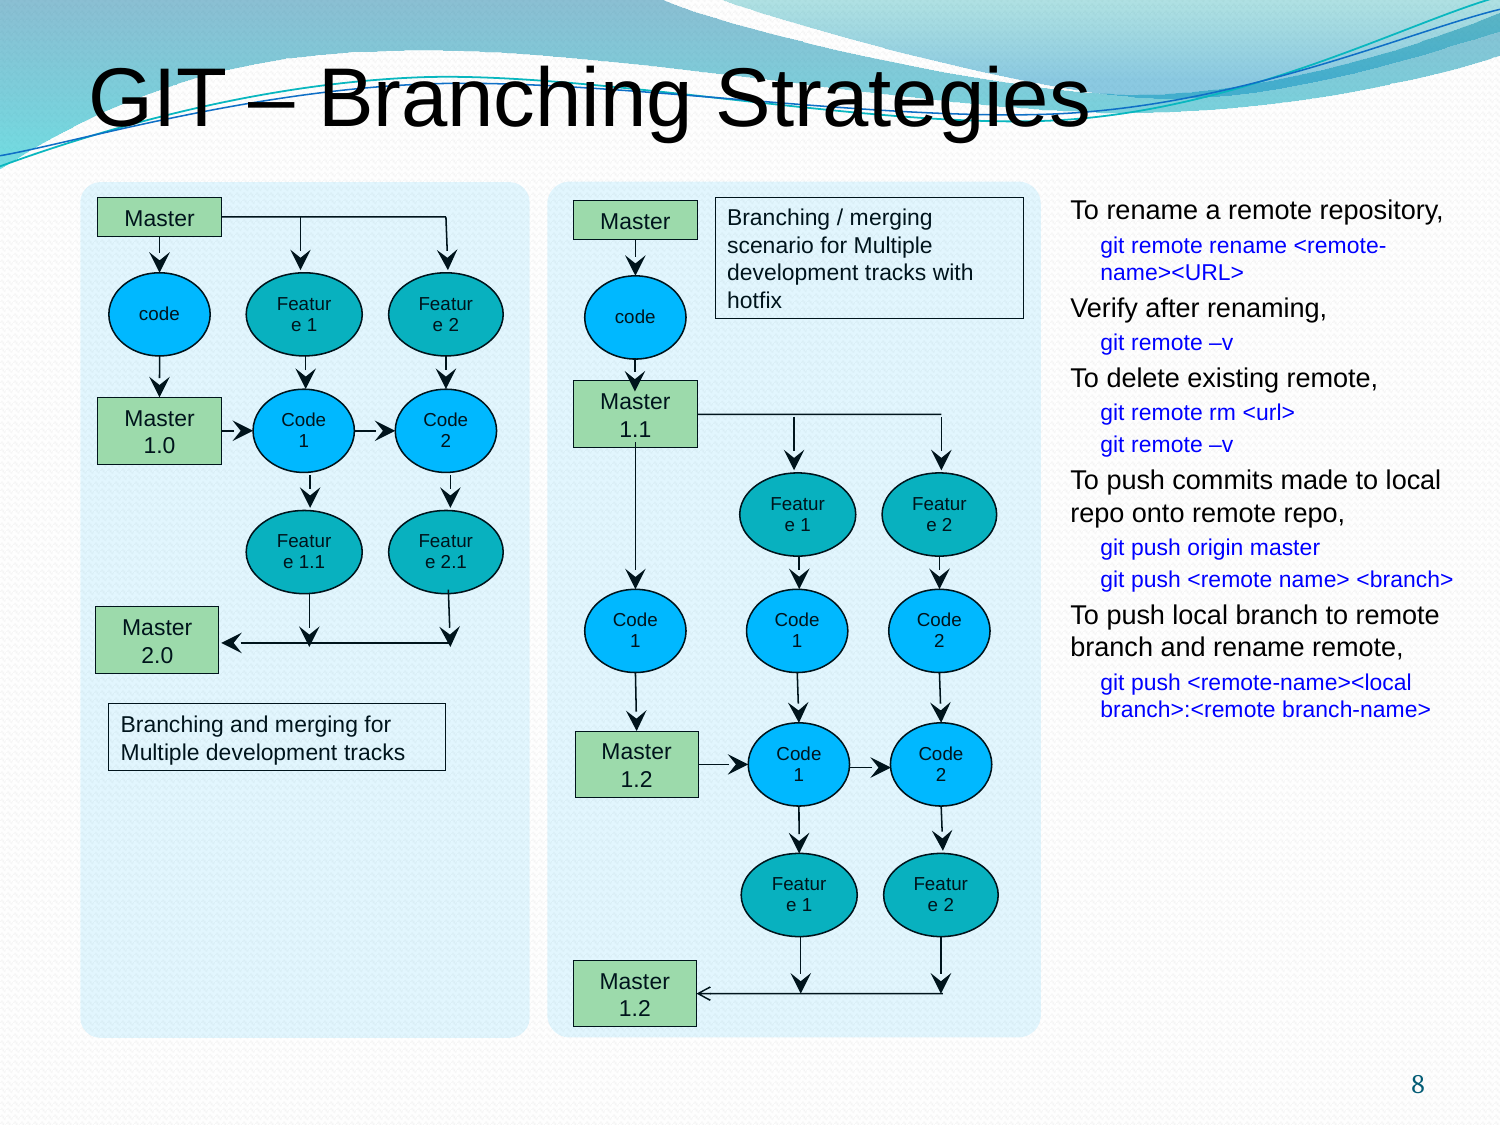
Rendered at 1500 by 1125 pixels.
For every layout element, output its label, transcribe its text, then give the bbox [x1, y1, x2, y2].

slide_number 8 [1299, 1042, 1425, 1103]
text_box GIT – Branching Strategies [76, 37, 1104, 150]
text_box To rename a remote repository, git remote rename <remote-name><URL> Verify after renaming, git remote –v To delete existing remote, git remote rm <url> git remote –v To push commits made to local repo onto remote repo, git push origin master git push <remote name> <branch> To push local branch to remote branch and rename remote, git push <remote-name><local branch>:<remote branch-name> [1058, 186, 1500, 728]
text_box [79, 181, 530, 1039]
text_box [547, 181, 1042, 1038]
